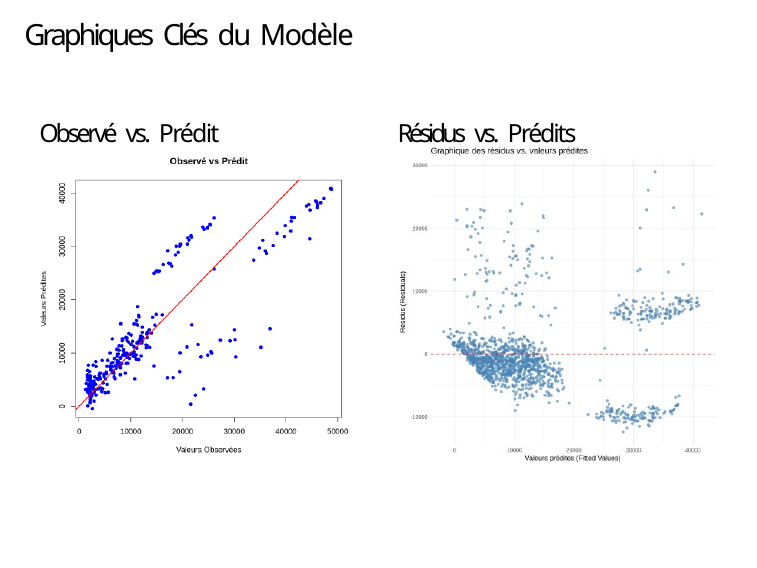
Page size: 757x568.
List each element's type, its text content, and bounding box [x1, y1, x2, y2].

picture [39, 143, 359, 461]
picture [397, 143, 717, 465]
text_box Graphiques Clés du Modèle [22, 13, 403, 51]
text_box Observé vs. Prédit [37, 115, 252, 144]
text_box Résidus vs. Prédits [395, 115, 615, 144]
